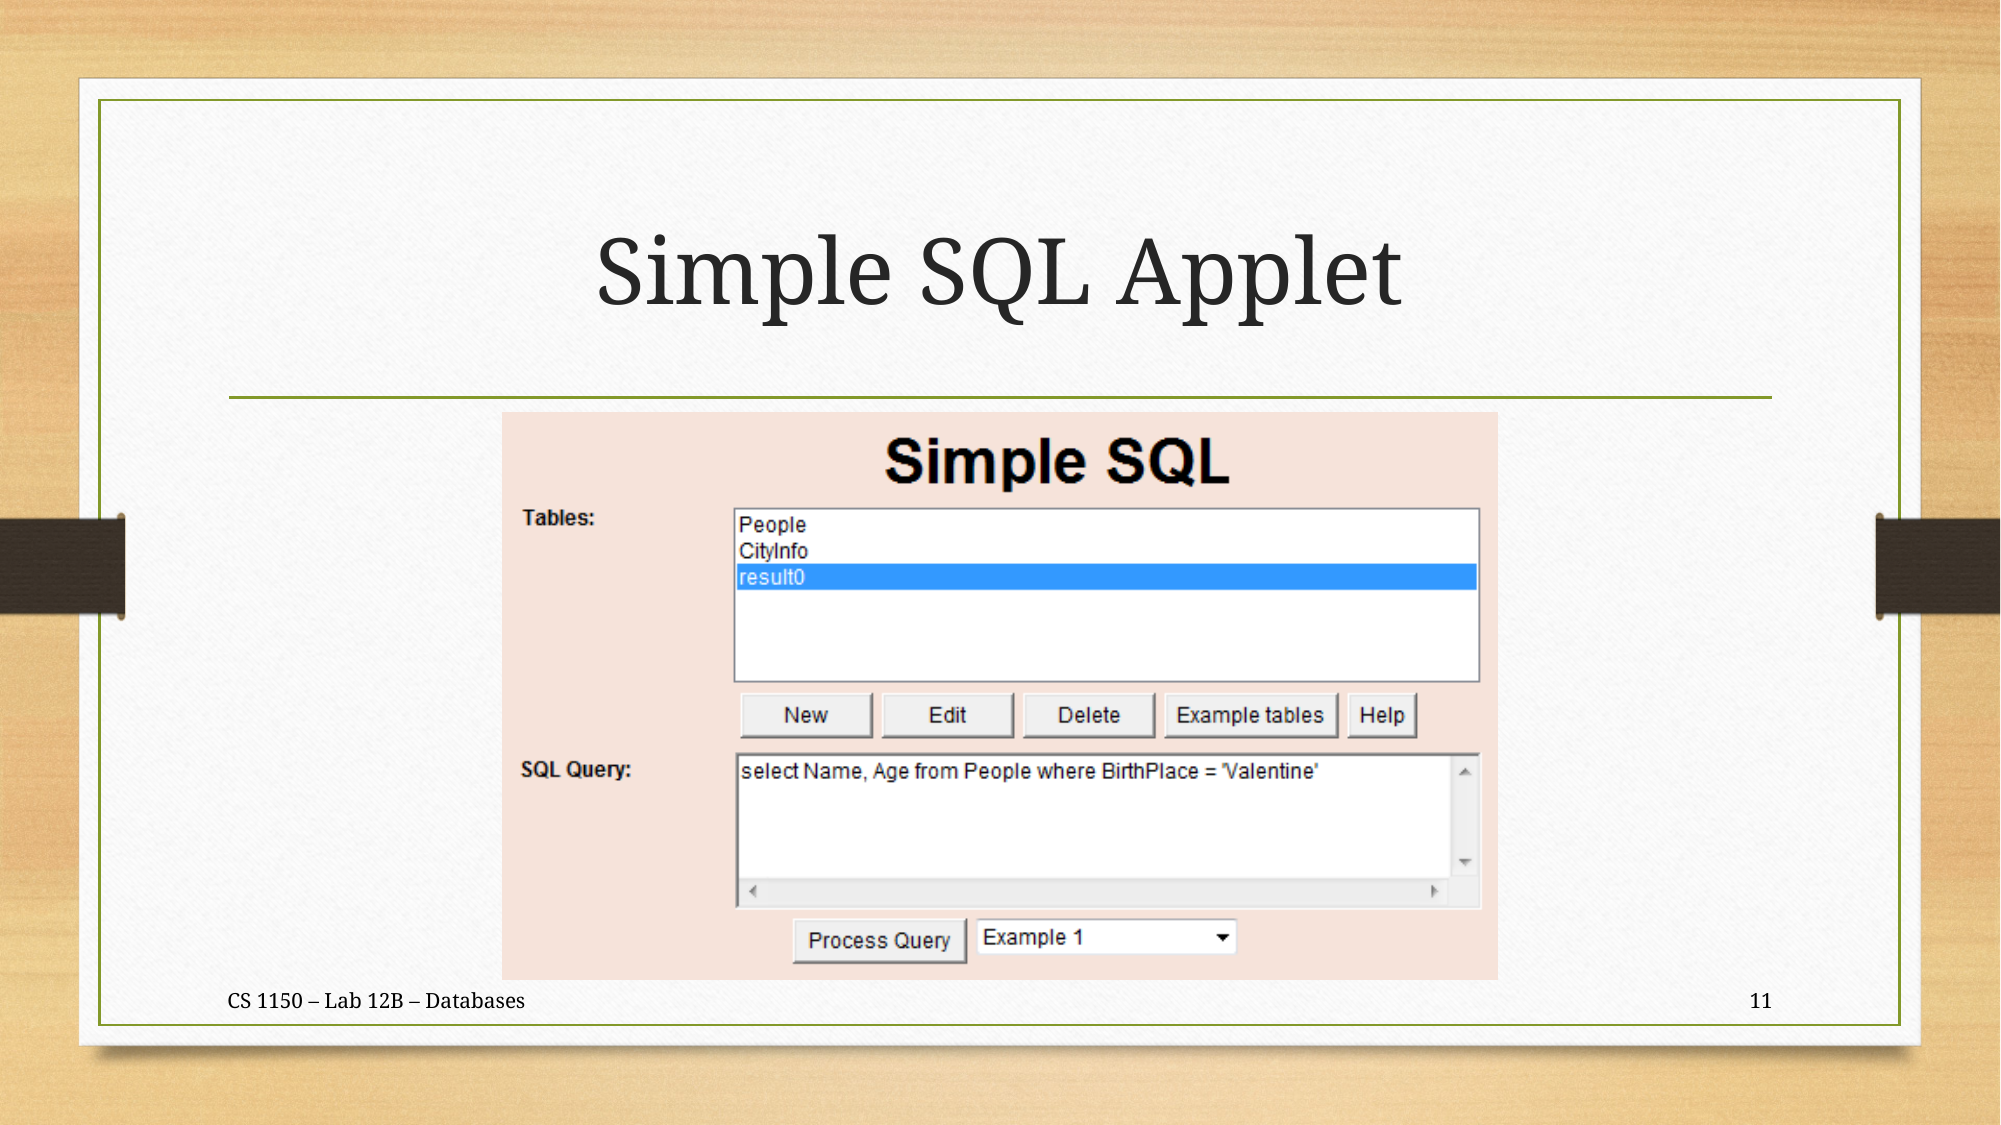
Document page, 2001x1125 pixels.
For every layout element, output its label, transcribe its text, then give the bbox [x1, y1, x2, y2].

picture [0, 0, 2001, 1125]
title Simple SQL Applet [212, 161, 1788, 375]
footer CS 1150 – Lab 12B – Databases [212, 979, 1411, 1025]
slide_number 11 [1698, 979, 1788, 1025]
